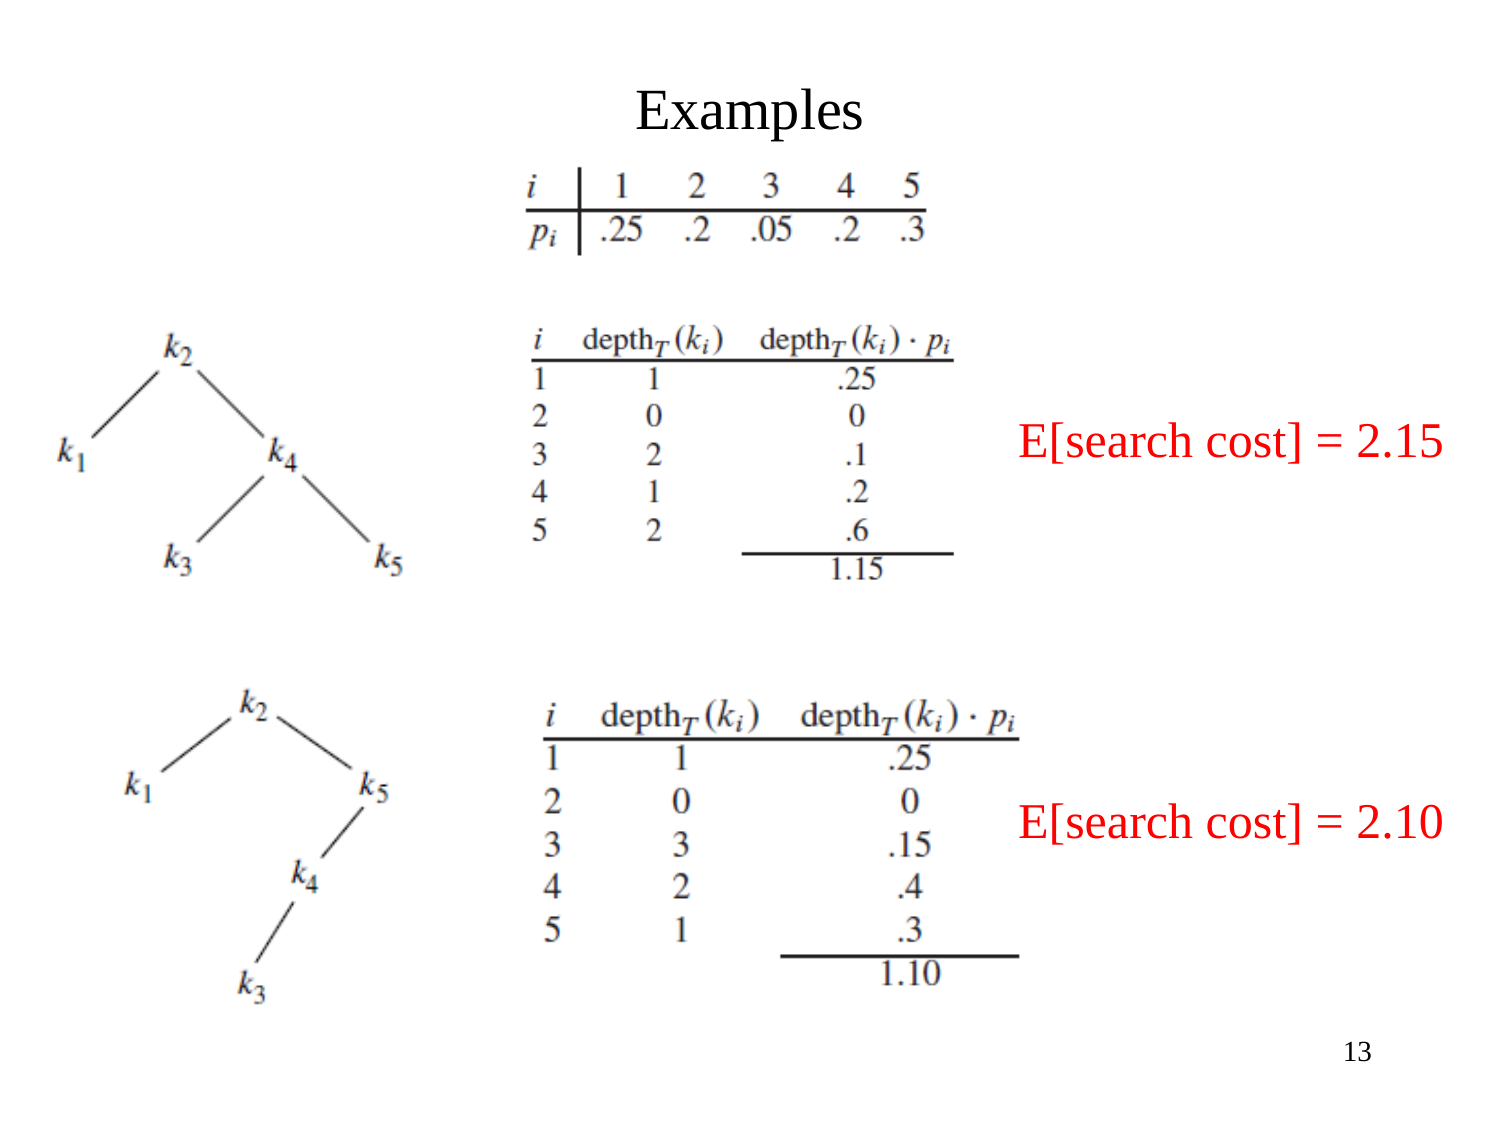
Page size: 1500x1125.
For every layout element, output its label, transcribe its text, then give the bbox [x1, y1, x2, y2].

picture [24, 307, 456, 618]
picture [506, 314, 975, 596]
picture [511, 687, 1045, 1011]
text_box E[search cost] = 2.15 [1003, 399, 1460, 475]
slide_number 13 [1074, 1025, 1388, 1100]
text_box E[search cost] = 2.10 [1045, 780, 1460, 856]
picture [512, 155, 957, 263]
title Examples [112, 62, 1388, 150]
picture [84, 666, 438, 1025]
